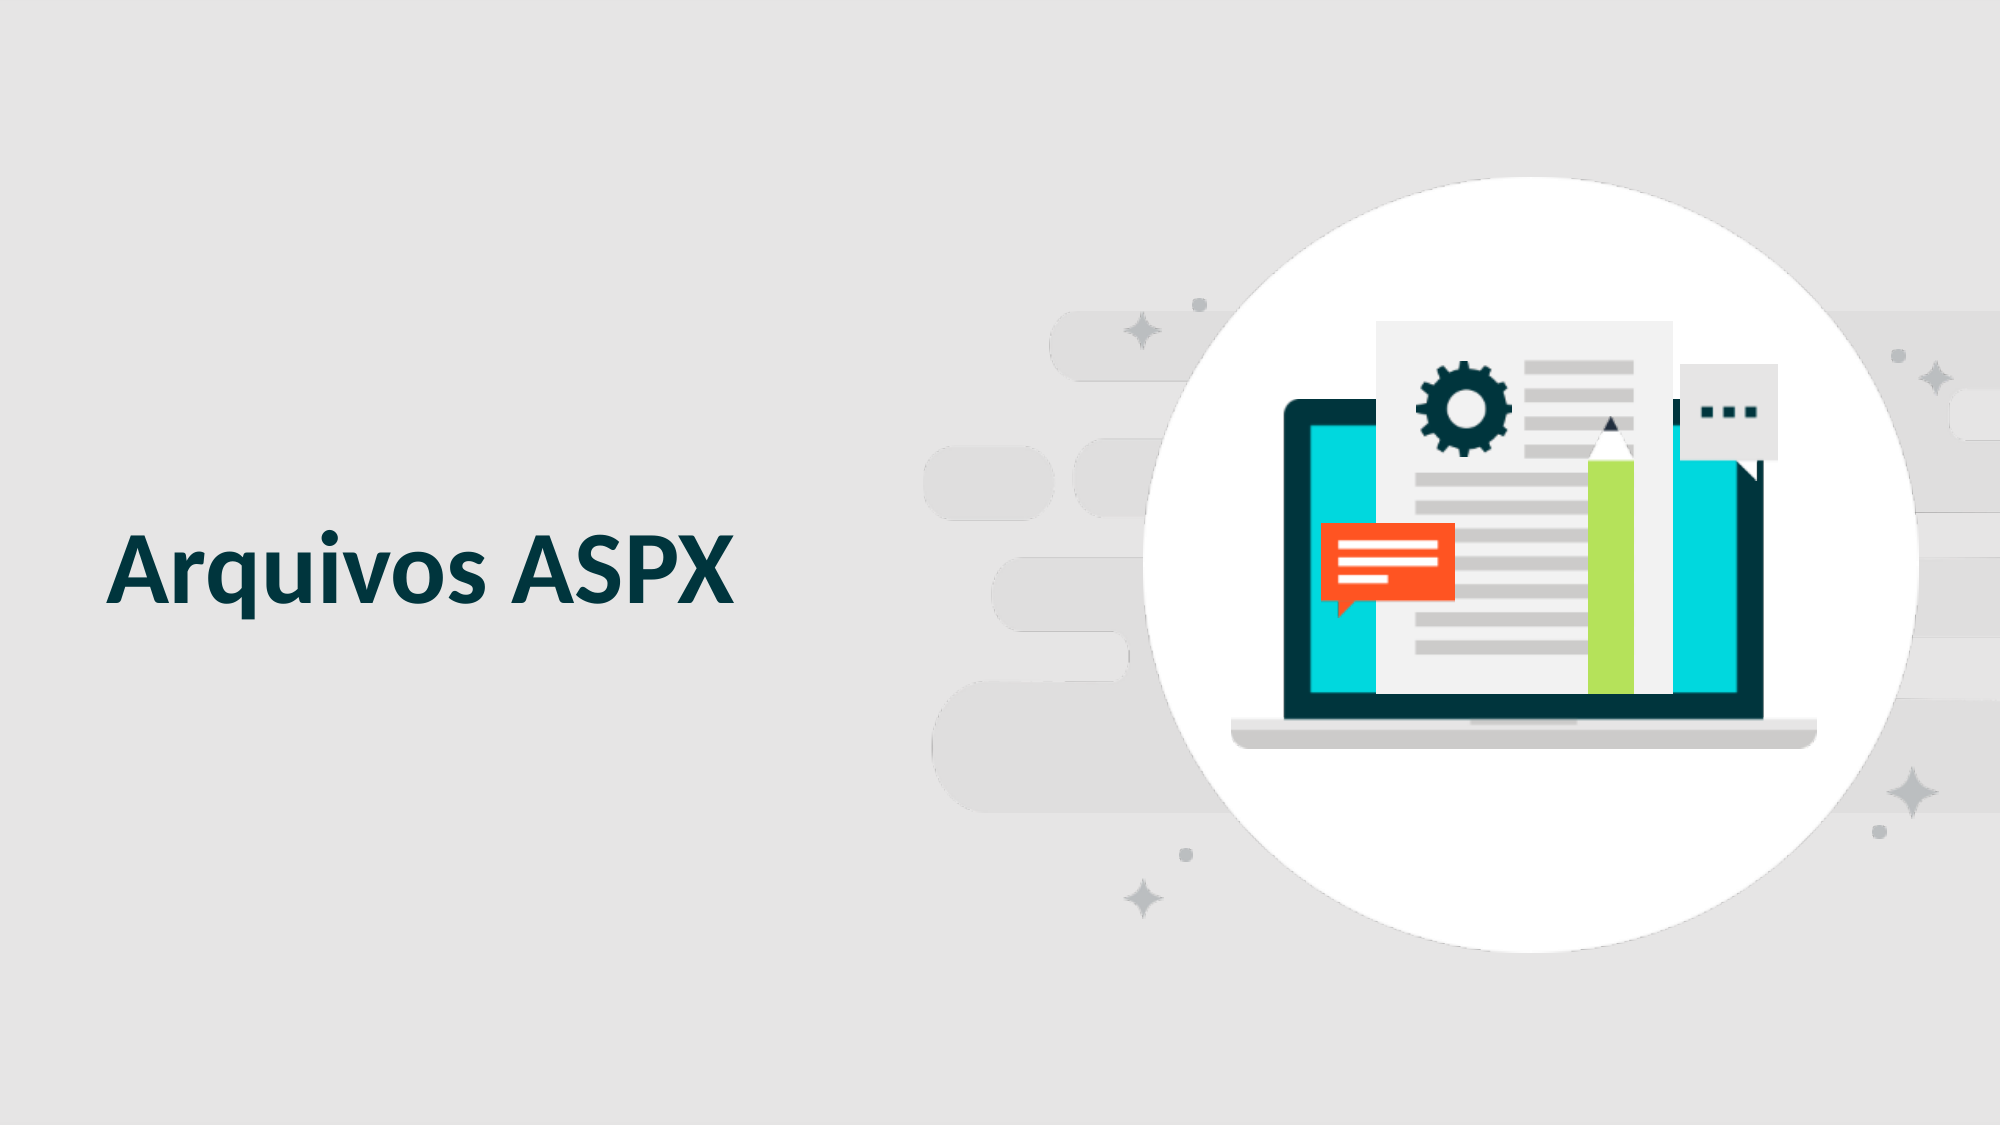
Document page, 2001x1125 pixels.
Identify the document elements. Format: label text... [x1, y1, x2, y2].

title Arquivos ASPX [91, 366, 1062, 758]
picture [0, 0, 2000, 1125]
